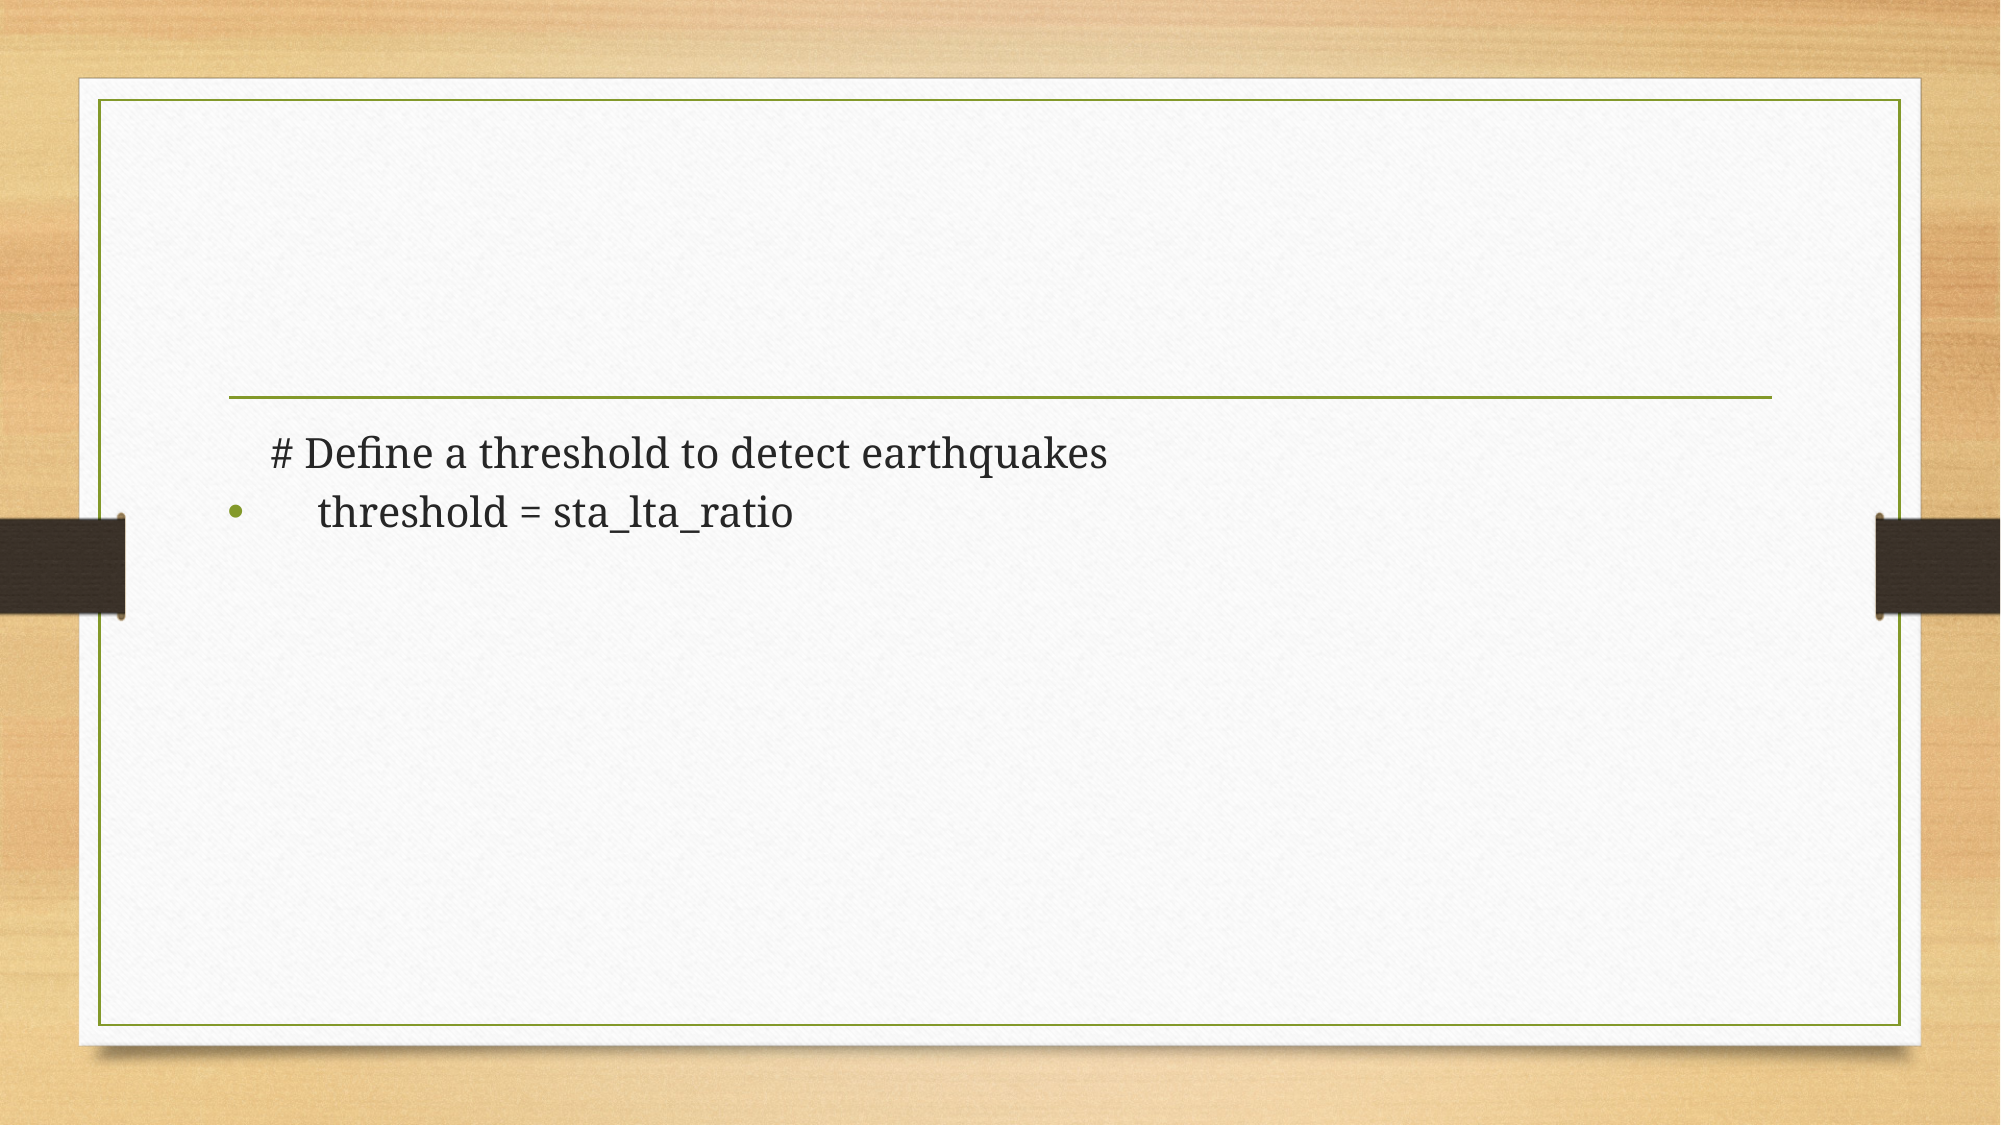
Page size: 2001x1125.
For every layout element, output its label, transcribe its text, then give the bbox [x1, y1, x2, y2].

picture [0, 0, 2001, 1125]
list # Define a threshold to detect earthquakes threshold = sta_lta_ratio [212, 419, 1788, 964]
